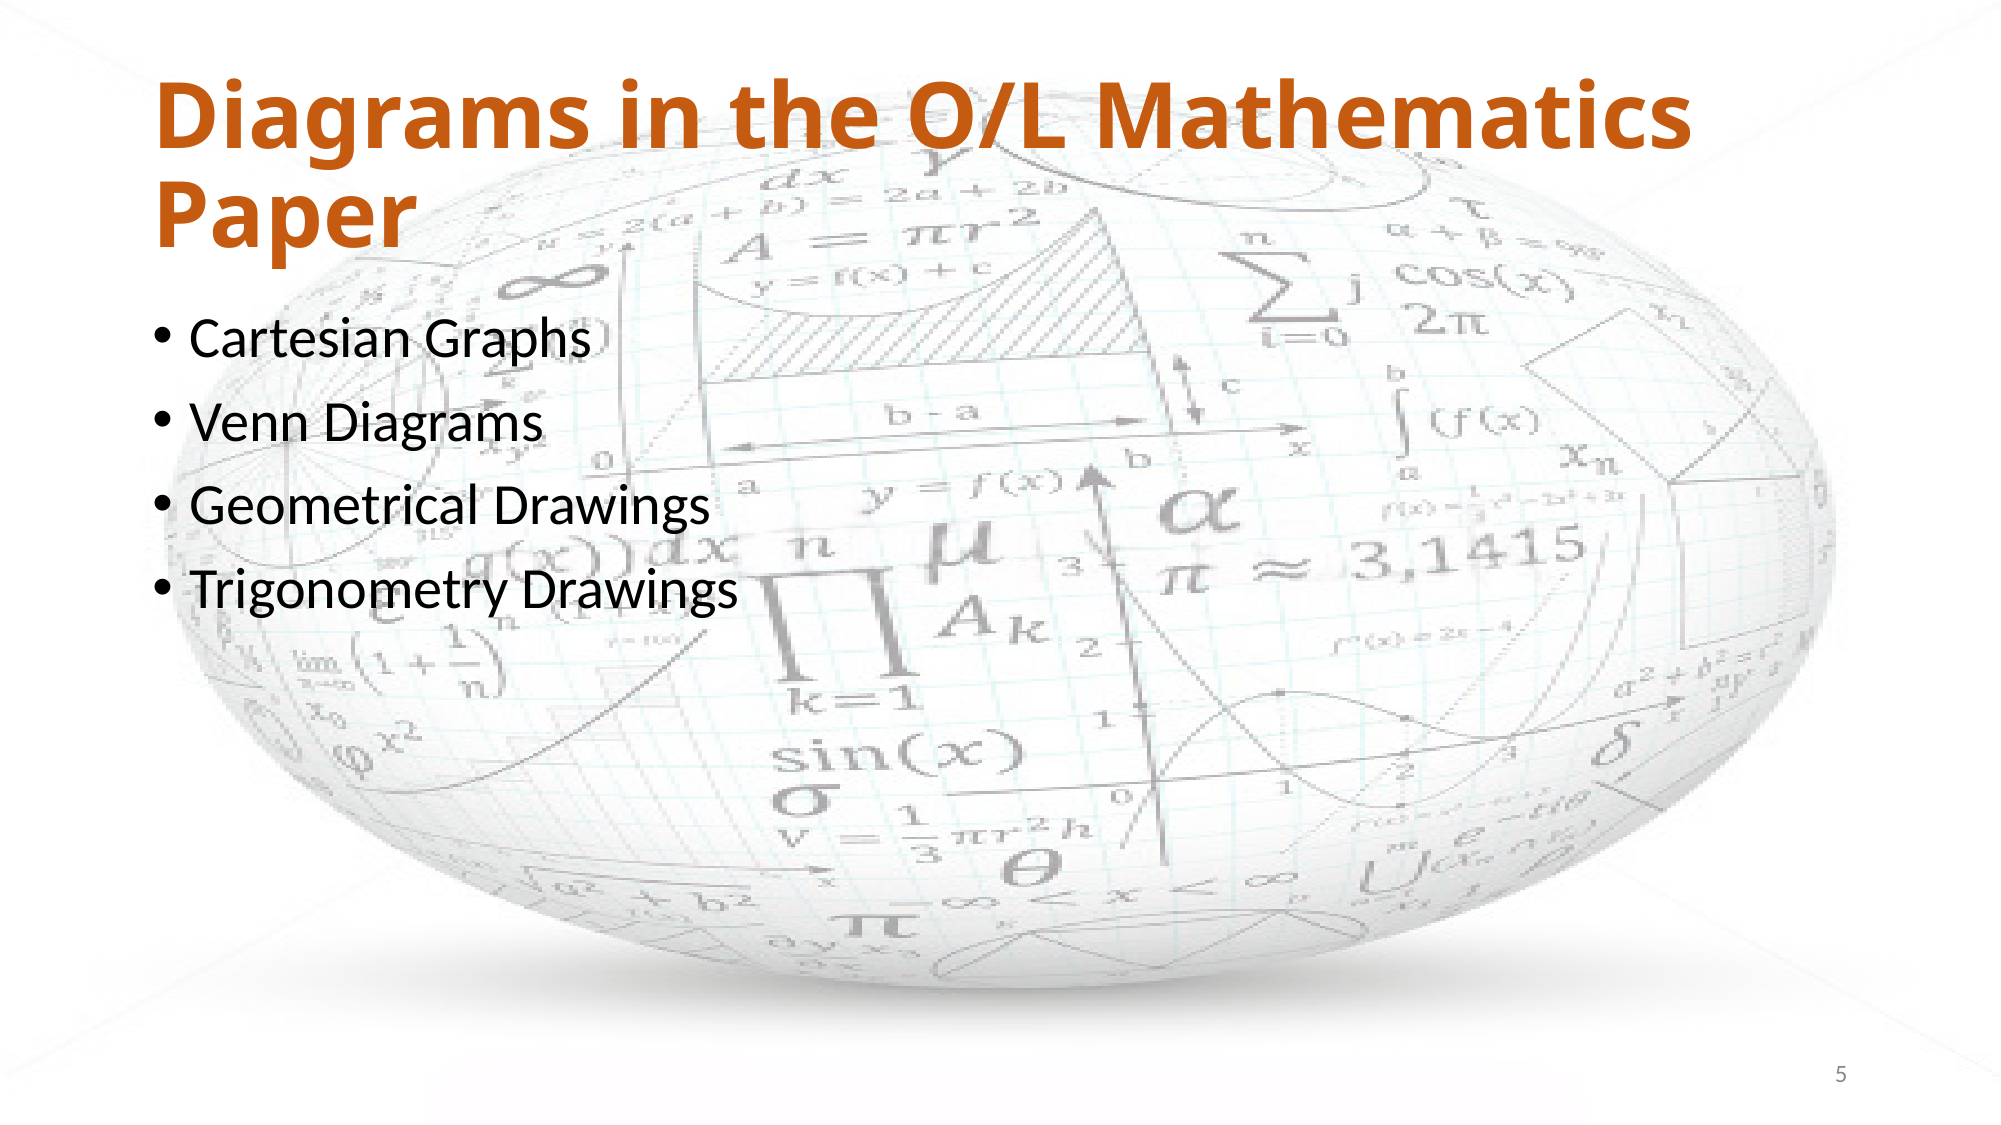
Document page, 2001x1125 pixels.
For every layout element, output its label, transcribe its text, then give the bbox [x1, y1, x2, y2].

title Diagrams in the O/L Mathematics Paper [137, 59, 1863, 278]
slide_number 5 [1412, 1042, 1863, 1103]
list Cartesian Graphs Venn Diagrams Geometrical Drawings Trigonometry Drawings [137, 299, 1863, 1014]
